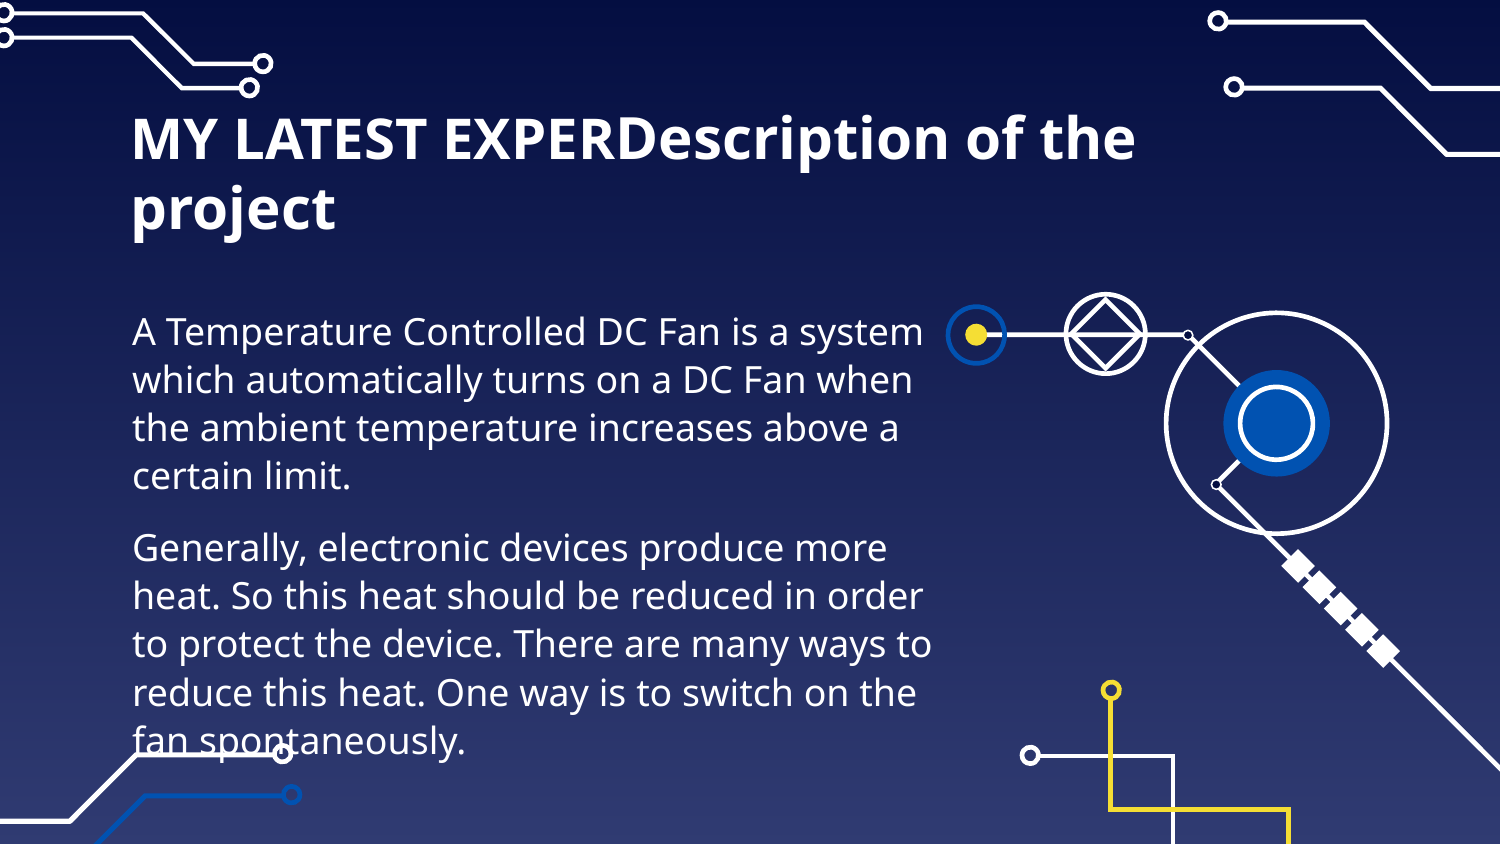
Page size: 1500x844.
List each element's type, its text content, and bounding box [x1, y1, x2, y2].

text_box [1166, 110, 1472, 844]
list A Temperature Controlled DC Fan is a system which automatically turns on a DC Fan when the ambient temperature increases above a certain limit. Generally, electronic devices produce more heat. So this heat should be reduced in order to protect the device. There are many ways to reduce this heat. One way is to switch on the fan spontaneously. [116, 302, 955, 765]
title MY LATEST EXPERDescription of the project [115, 108, 1352, 303]
